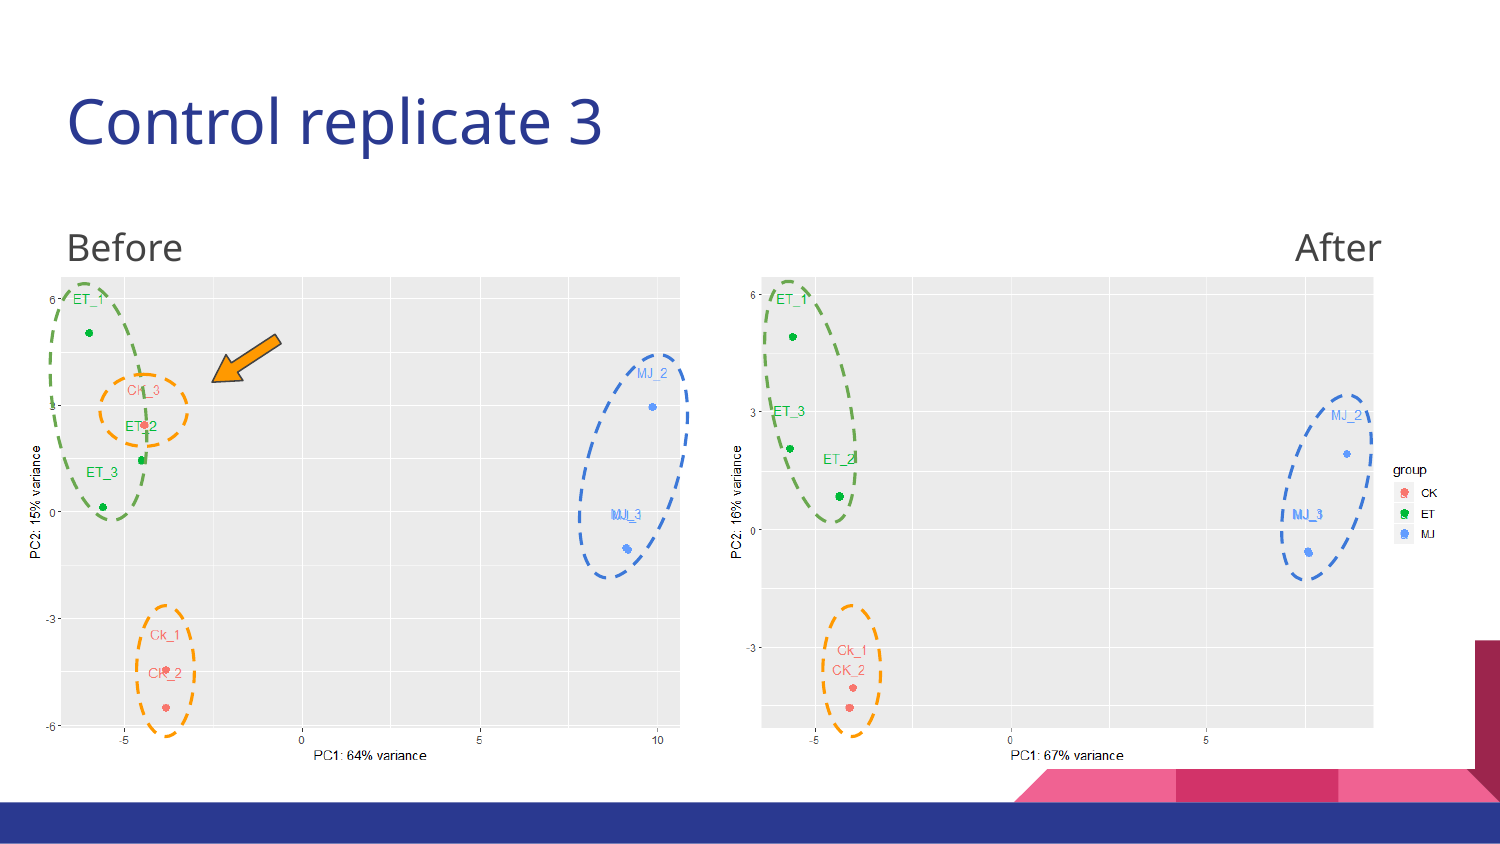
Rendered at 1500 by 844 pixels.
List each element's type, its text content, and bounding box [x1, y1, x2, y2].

list Before After [51, 201, 1449, 268]
title Control replicate 3 [51, 67, 1449, 167]
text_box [0, 269, 1476, 769]
